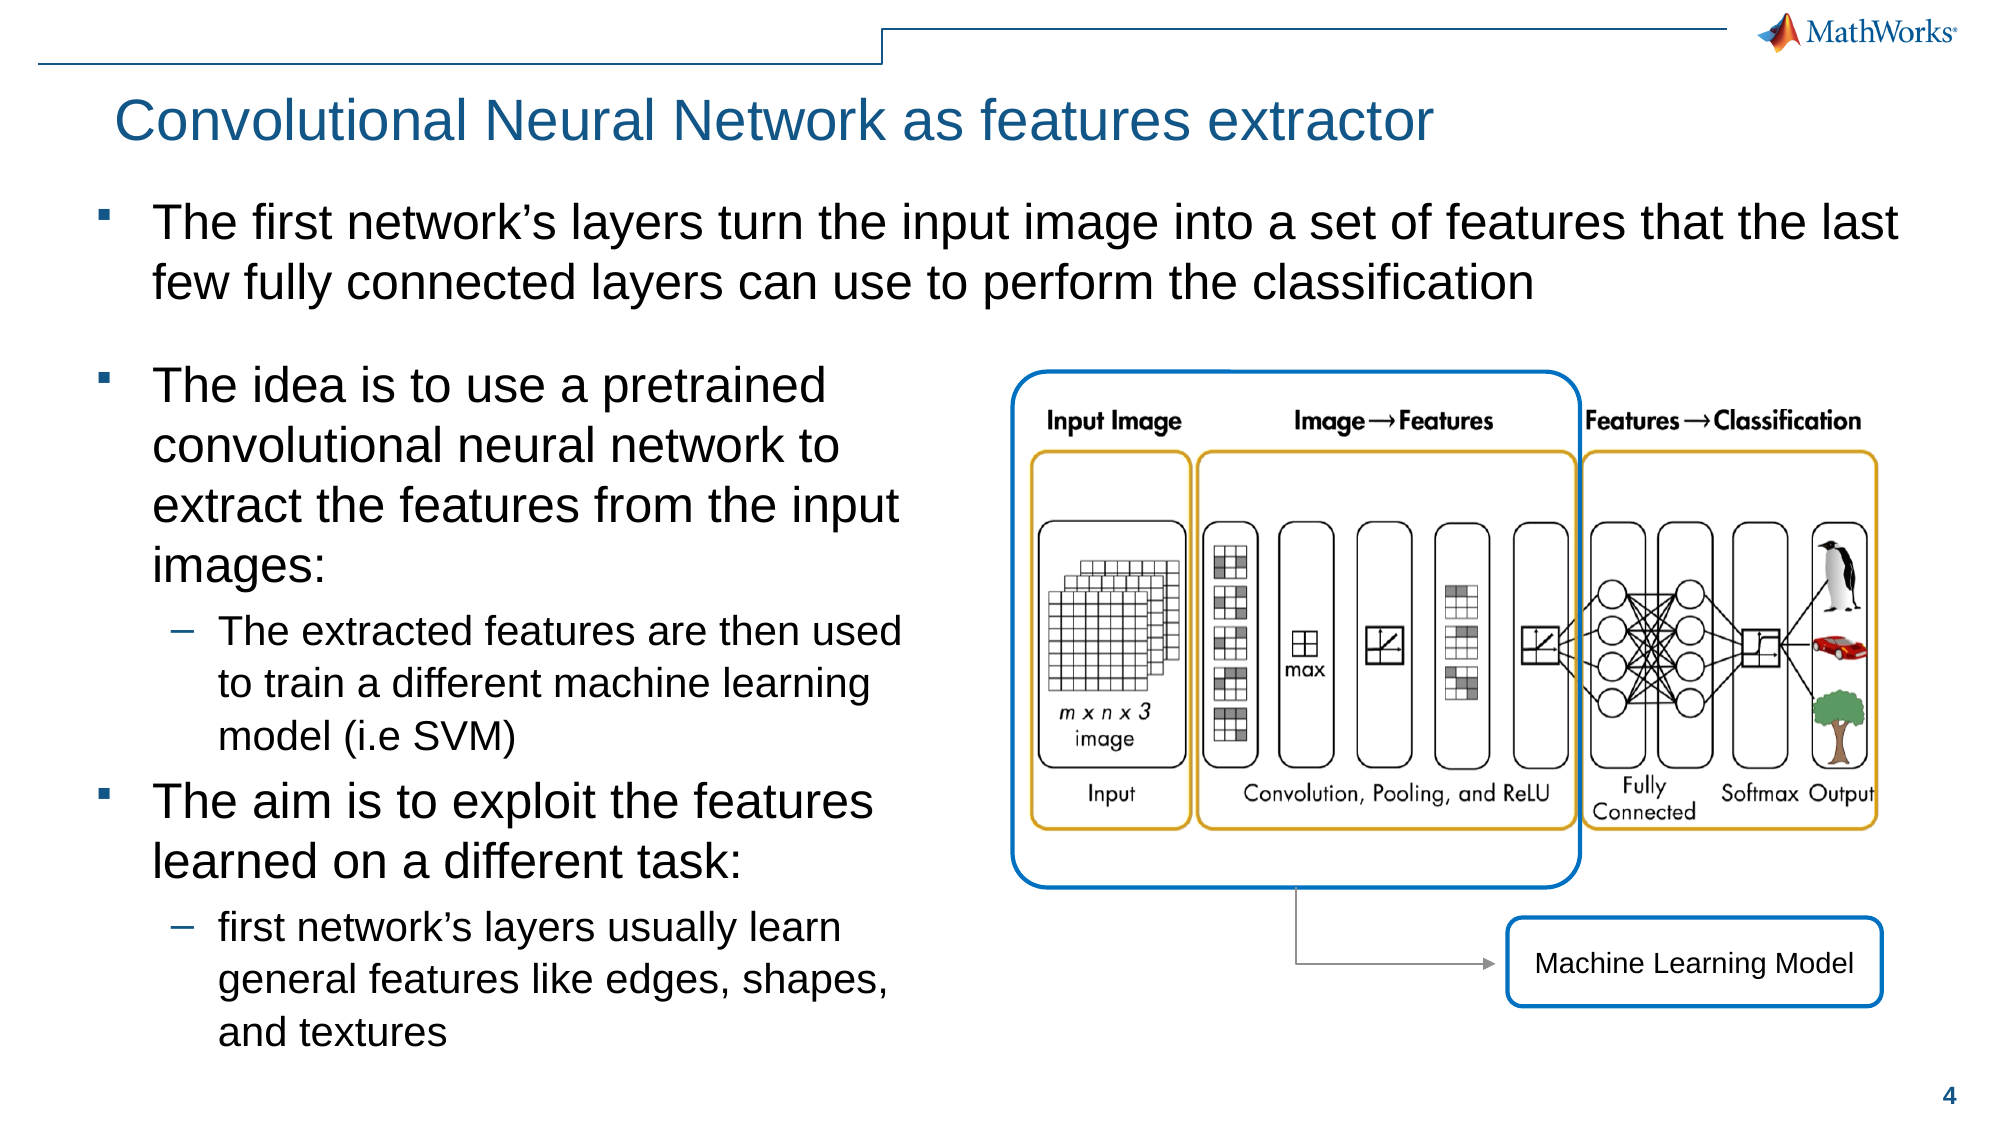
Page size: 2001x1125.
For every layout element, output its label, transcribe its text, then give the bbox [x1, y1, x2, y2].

text_box The first network’s layers turn the input image into a set of features that the last few fully connected layers can use to perform the classification [80, 181, 1934, 303]
text_box [99, 303, 1886, 613]
picture [1751, 3, 1970, 63]
text_box The idea is to use a pretrained convolutional neural network to extract the features from the input images: The extracted features are then used to train a different machine learning model (i.e SVM) The aim is to exploit the features learned on a different task: first network’s layers usually learn general features like edges, shapes, and textures [80, 345, 947, 771]
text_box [1012, 371, 1882, 1007]
title Convolutional Neural Network as features extractor [99, 75, 1867, 181]
